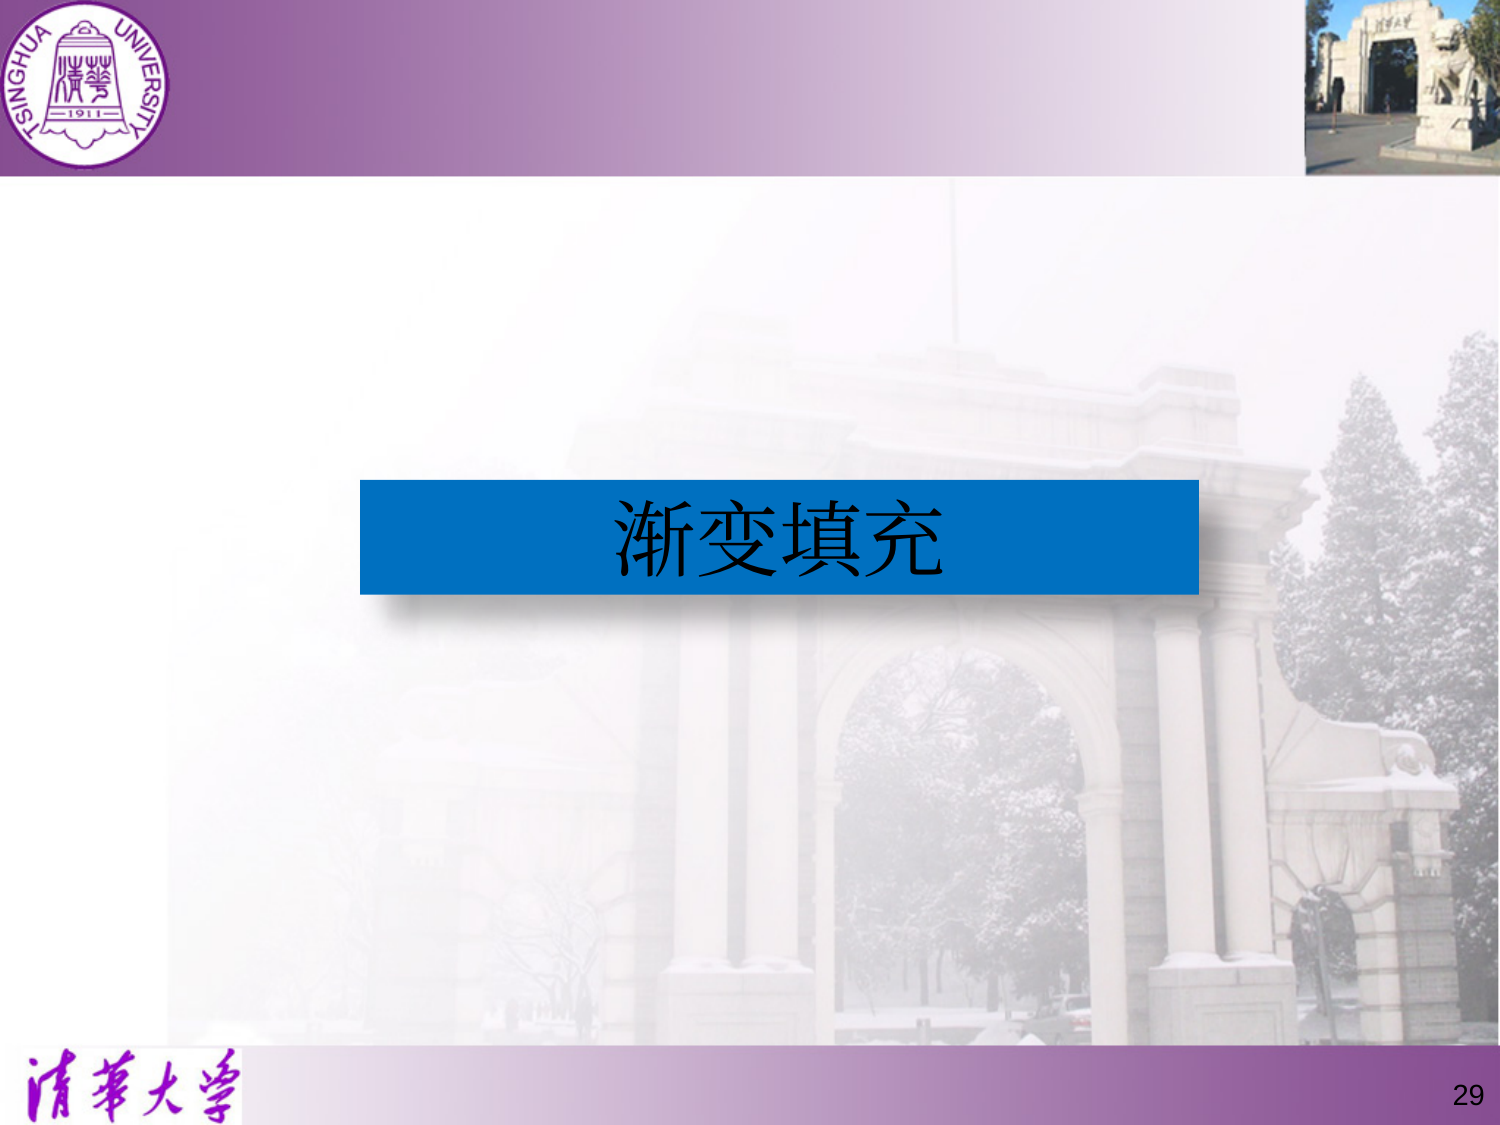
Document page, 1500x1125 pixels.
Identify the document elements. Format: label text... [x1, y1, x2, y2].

picture [0, 0, 1500, 1125]
text_box 渐变填充 [360, 479, 1199, 595]
slide_number 29 [1257, 1068, 1500, 1125]
